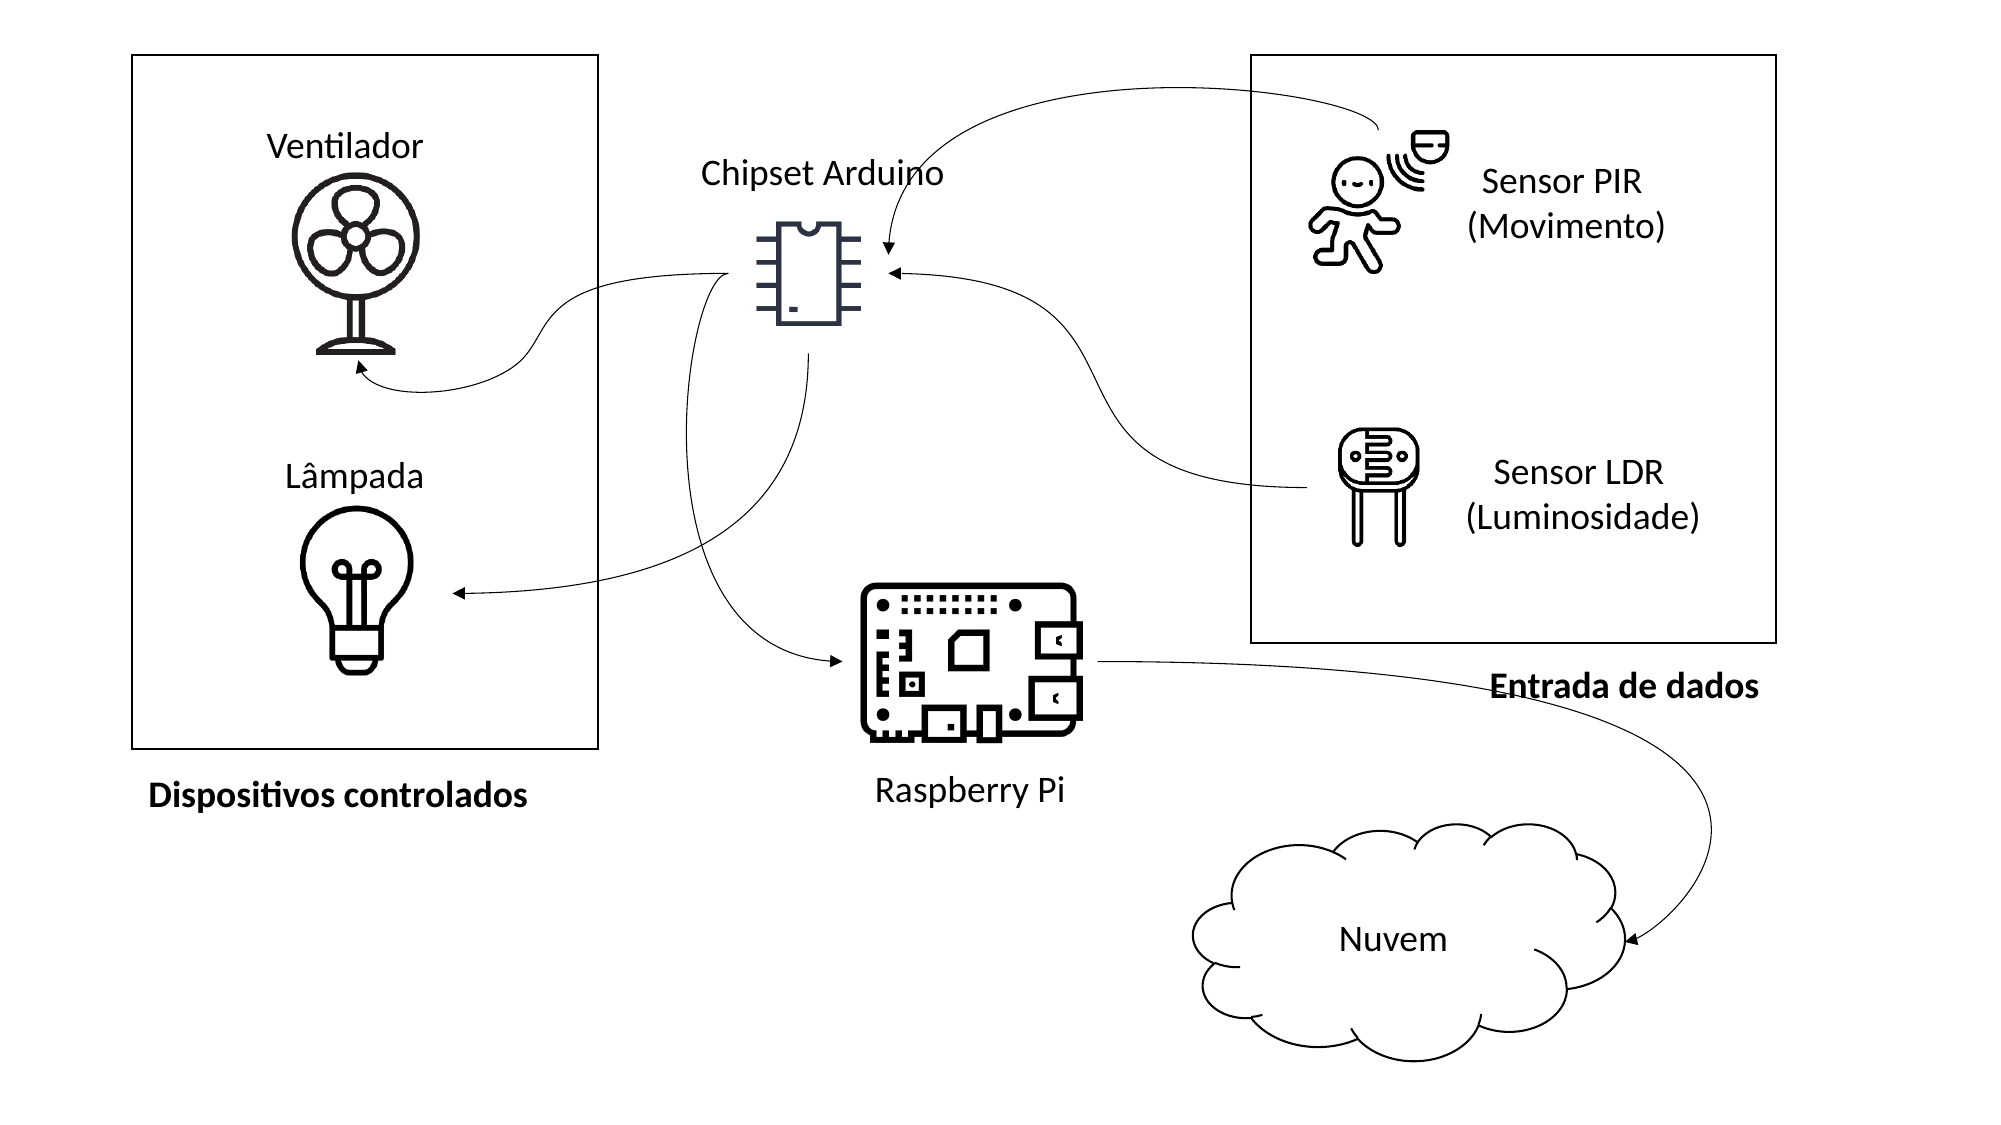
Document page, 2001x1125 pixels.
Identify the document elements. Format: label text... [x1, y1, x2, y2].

text_box Nuvem [1191, 823, 1627, 1063]
text_box Raspberry Pi [859, 758, 1081, 818]
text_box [1097, 661, 1409, 838]
text_box Entrada de dados [1474, 653, 1775, 714]
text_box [728, 273, 843, 662]
picture [842, 565, 1098, 758]
text_box [1250, 54, 1777, 644]
text_box Dispositivos controlados [133, 762, 544, 823]
picture [257, 496, 453, 691]
text_box [131, 54, 599, 750]
text_box Chipset Arduino [900, 140, 960, 201]
picture [1306, 425, 1451, 550]
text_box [499, 131, 587, 502]
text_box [452, 353, 728, 594]
text_box Chipset Arduino [686, 140, 948, 201]
picture [728, 193, 889, 354]
picture [1306, 130, 1451, 274]
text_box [888, 273, 1307, 488]
picture [261, 166, 456, 361]
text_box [1071, 0, 1196, 438]
